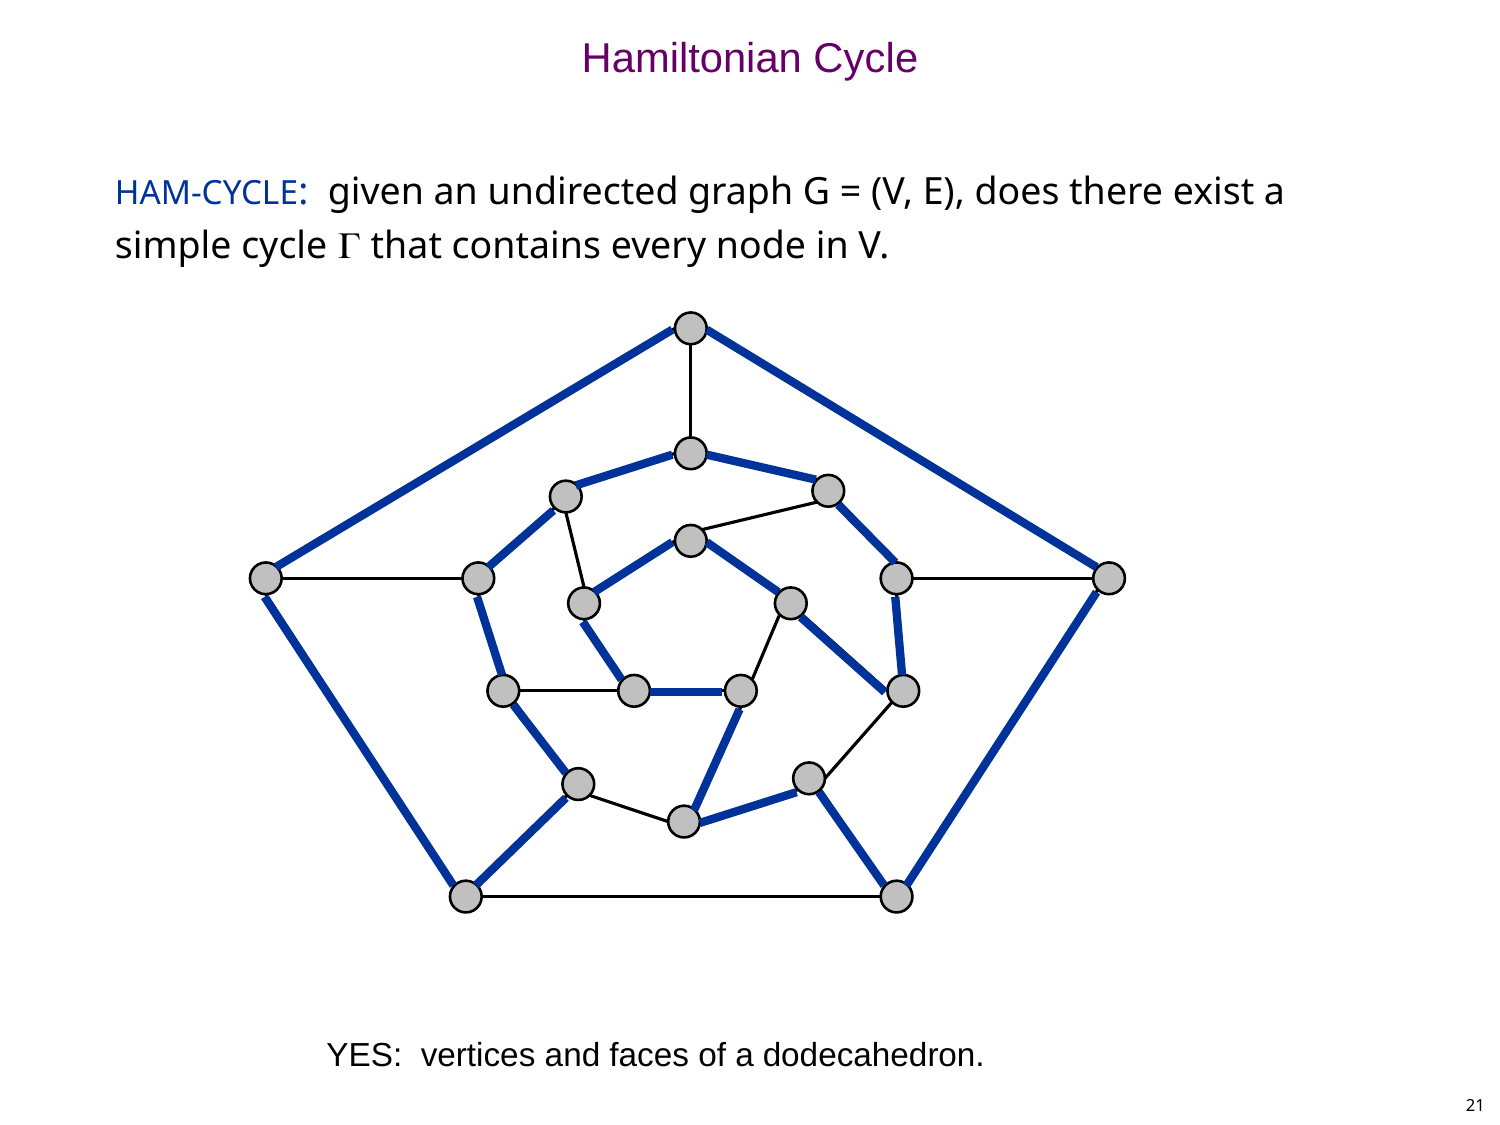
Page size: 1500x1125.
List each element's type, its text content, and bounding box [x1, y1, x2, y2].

text_box [675, 312, 707, 329]
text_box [264, 329, 1200, 1081]
title Hamiltonian Cycle [0, 24, 1500, 100]
list HAM-CYCLE: given an undirected graph G = (V, E), does there exist a simple cycle  that contains every node in V. [99, 149, 1388, 1038]
text_box [249, 562, 264, 594]
slide_number 21 [1187, 1087, 1500, 1125]
